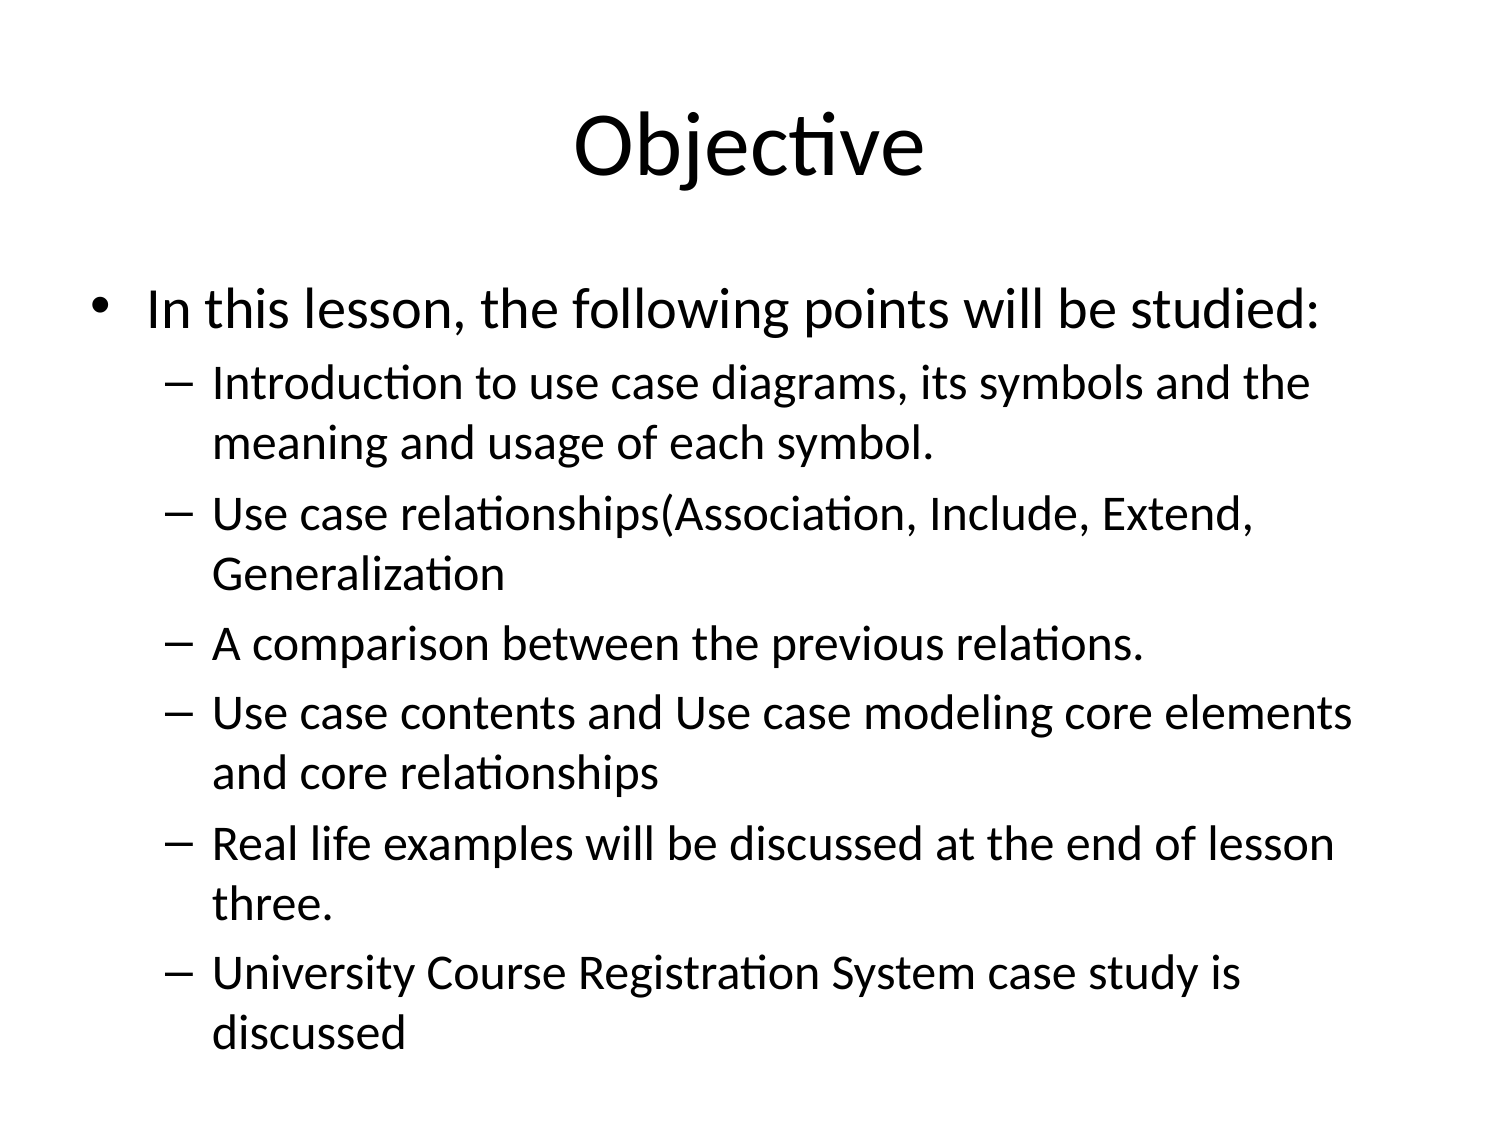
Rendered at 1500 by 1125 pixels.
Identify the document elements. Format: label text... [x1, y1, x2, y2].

title Objective [74, 44, 1426, 233]
list In this lesson, the following points will be studied: Introduction to use case diagrams, its symbols and the meaning and usage of each symbol. Use case relationships(Association, Include, Extend, Generalization A comparison between the previous relations. Use case contents and Use case modeling core elements and core relationships Real life examples will be discussed at the end of lesson three. University Course Registration System case study is discussed [74, 262, 1426, 1006]
